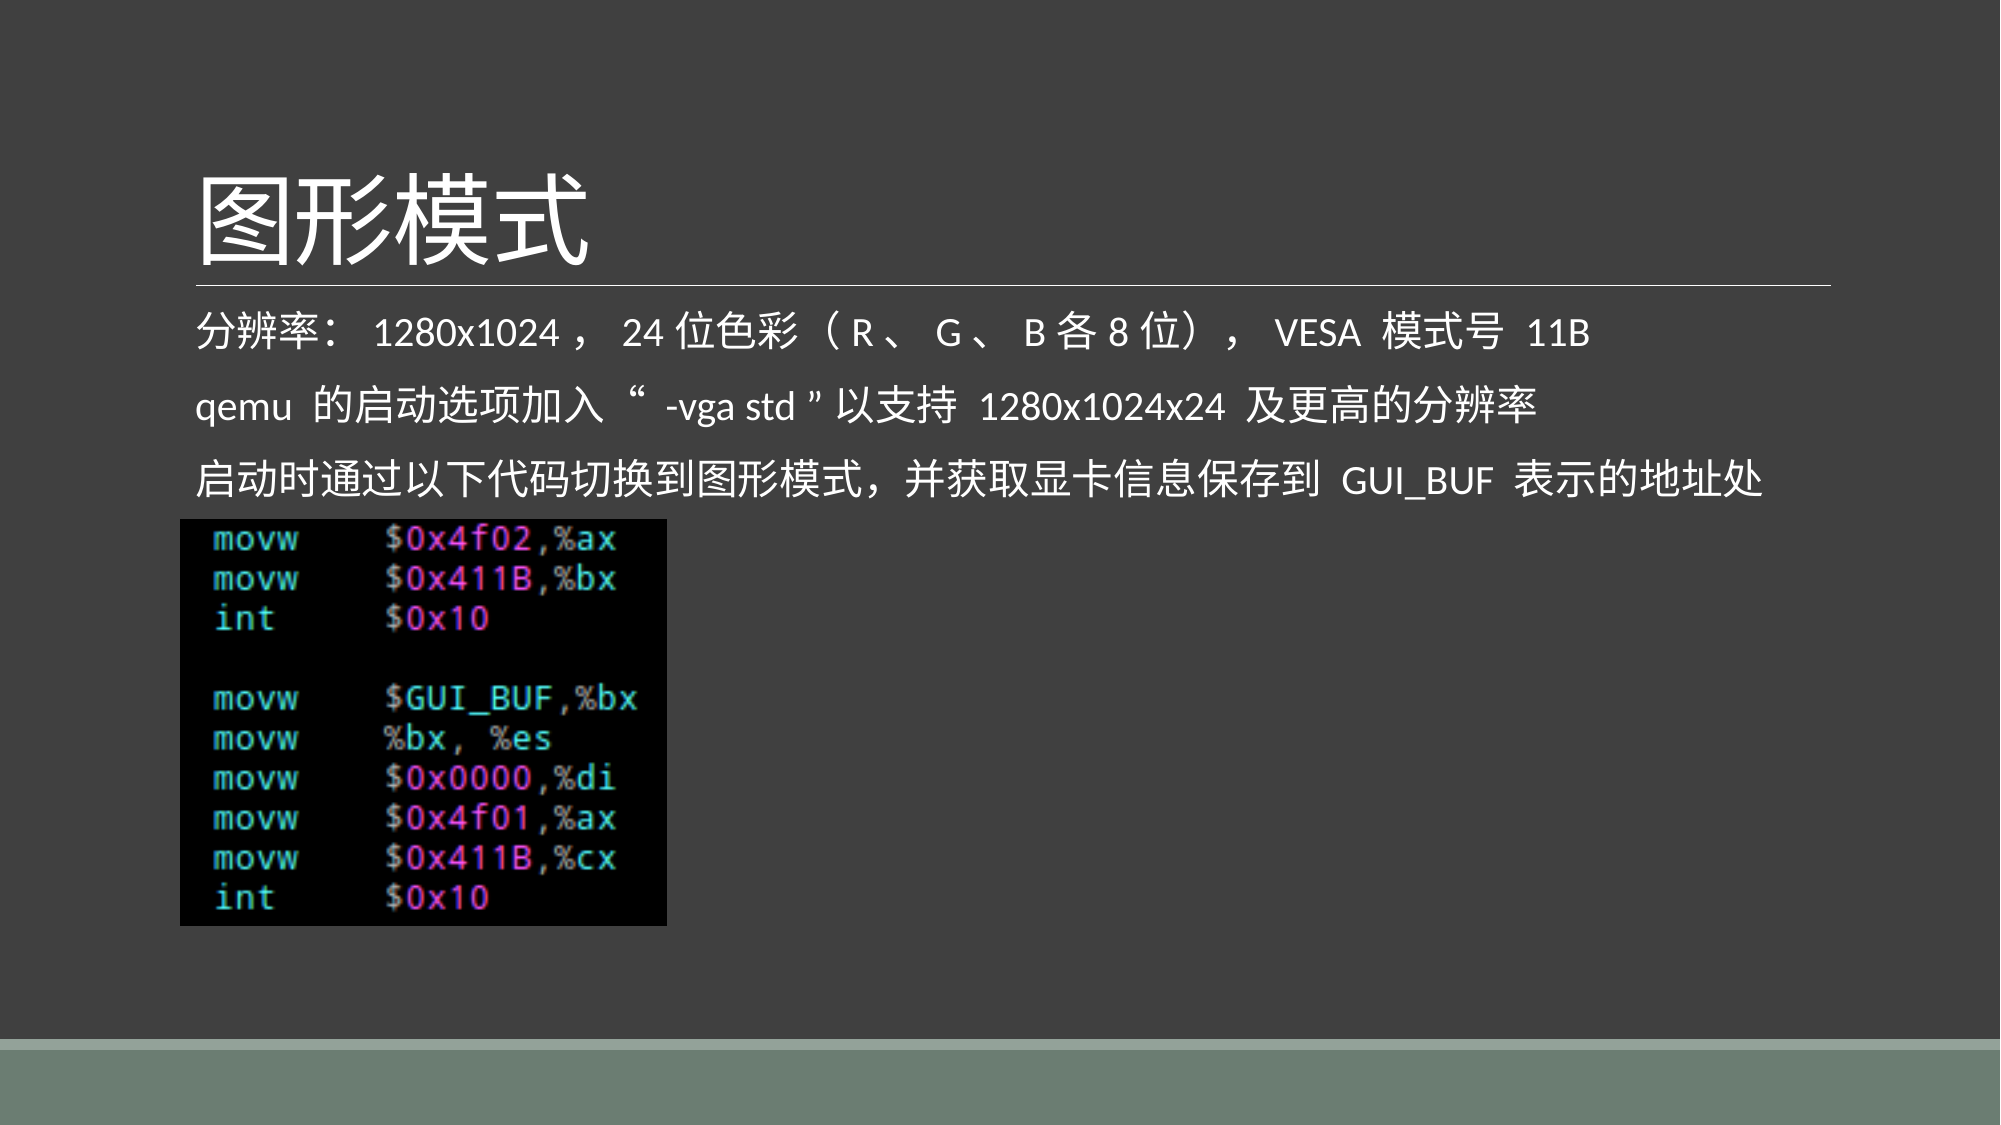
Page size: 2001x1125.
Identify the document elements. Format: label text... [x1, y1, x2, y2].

title 图形模式 [180, 47, 1830, 285]
list 分辨率：1280x1024，24位色彩（R、G、B各8位），VESA 模式号 11B qemu 的启动选项加入“ -vga std ”以支持 1280x1024x24 及更高的分辨率 启动时通过以下代码切换到图形模式，并获取显卡信息保存到 GUI_BUF 表示的地址处 [180, 302, 1830, 963]
picture [179, 518, 668, 927]
